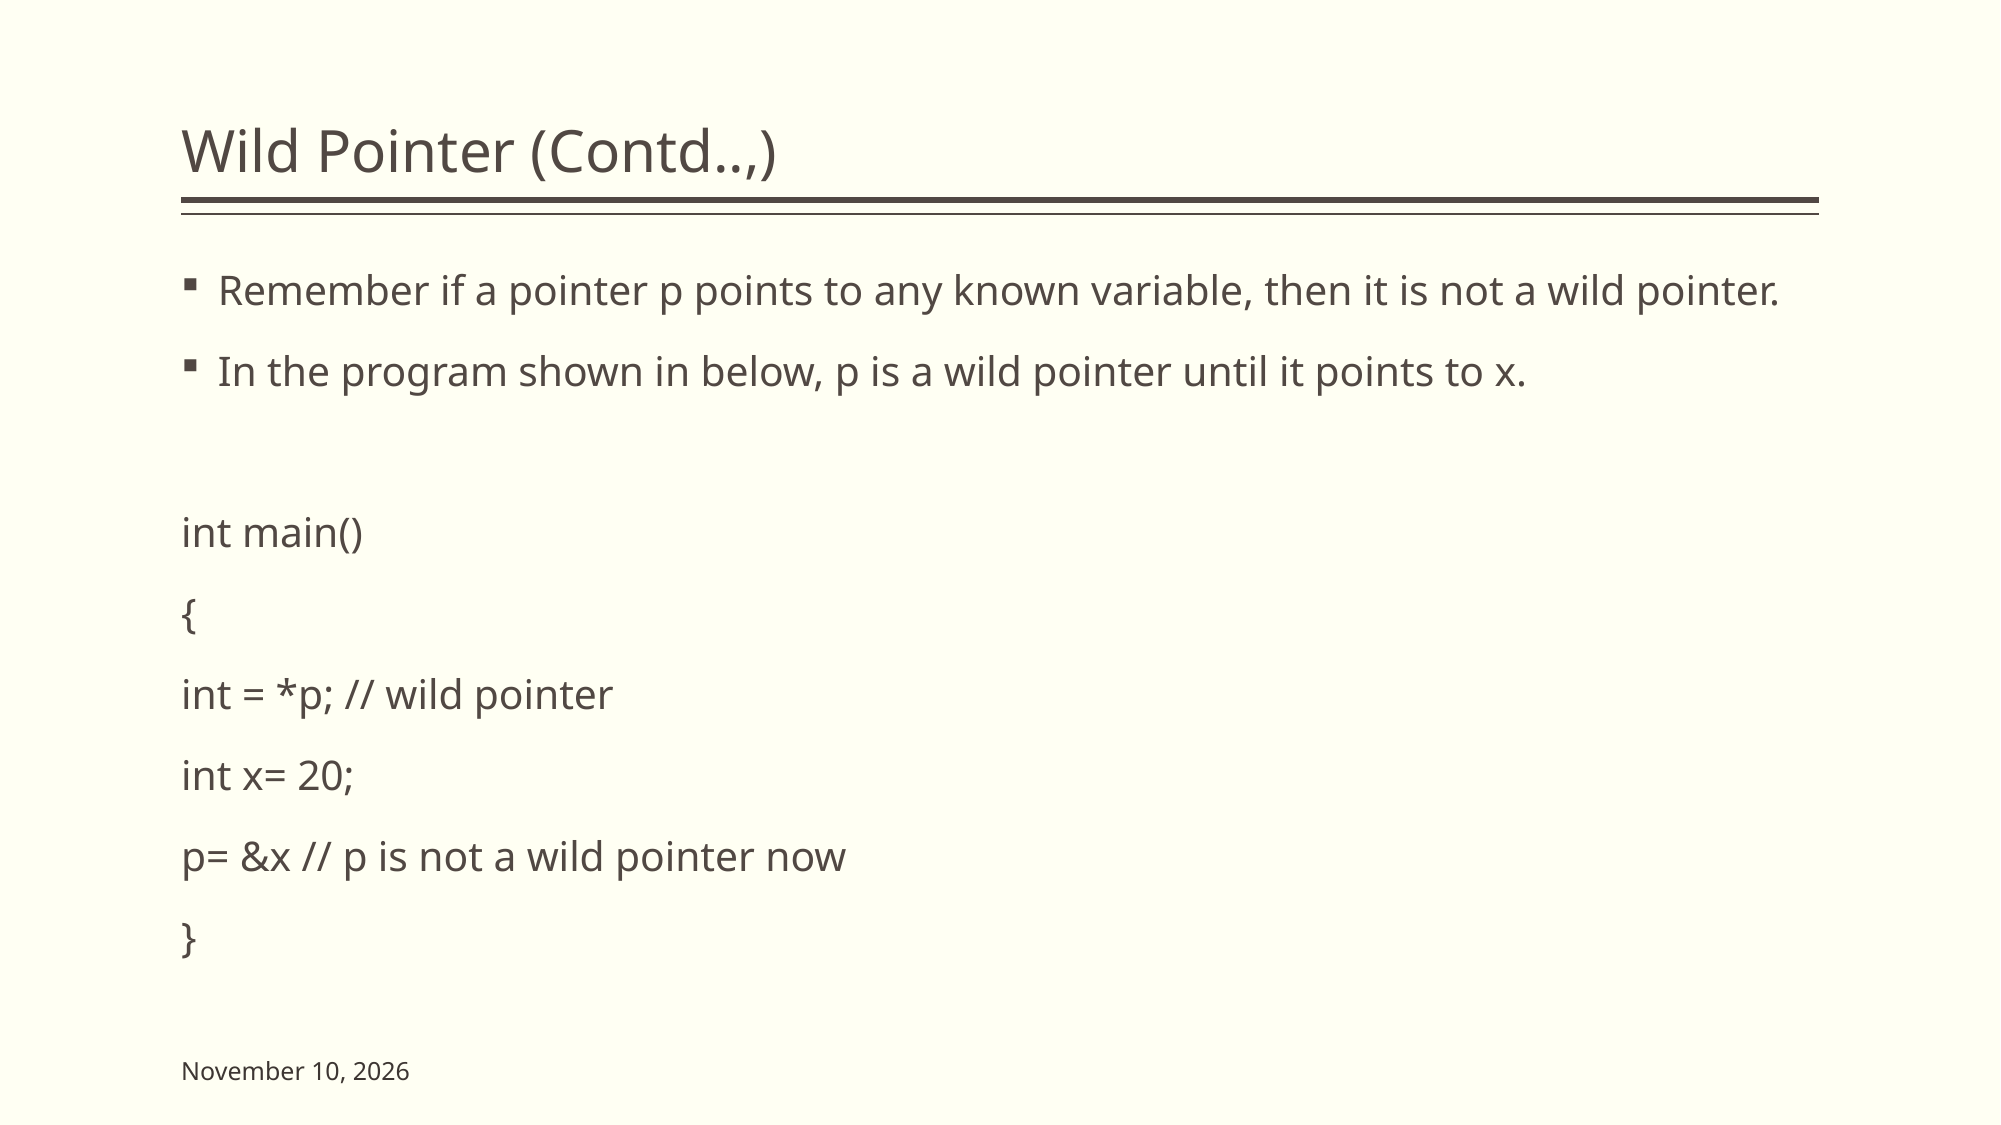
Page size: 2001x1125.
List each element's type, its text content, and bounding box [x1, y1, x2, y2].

list Remember if a pointer p points to any known variable, then it is not a wild pointer. In the program shown in below, p is a wild pointer until it points to x. int main() { int = *p; // wild pointer int x= 20; p= &x // p is not a wild pointer now } [181, 262, 1819, 1013]
title Wild Pointer (Contd..,) [181, 12, 1819, 193]
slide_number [181, 1042, 482, 1103]
